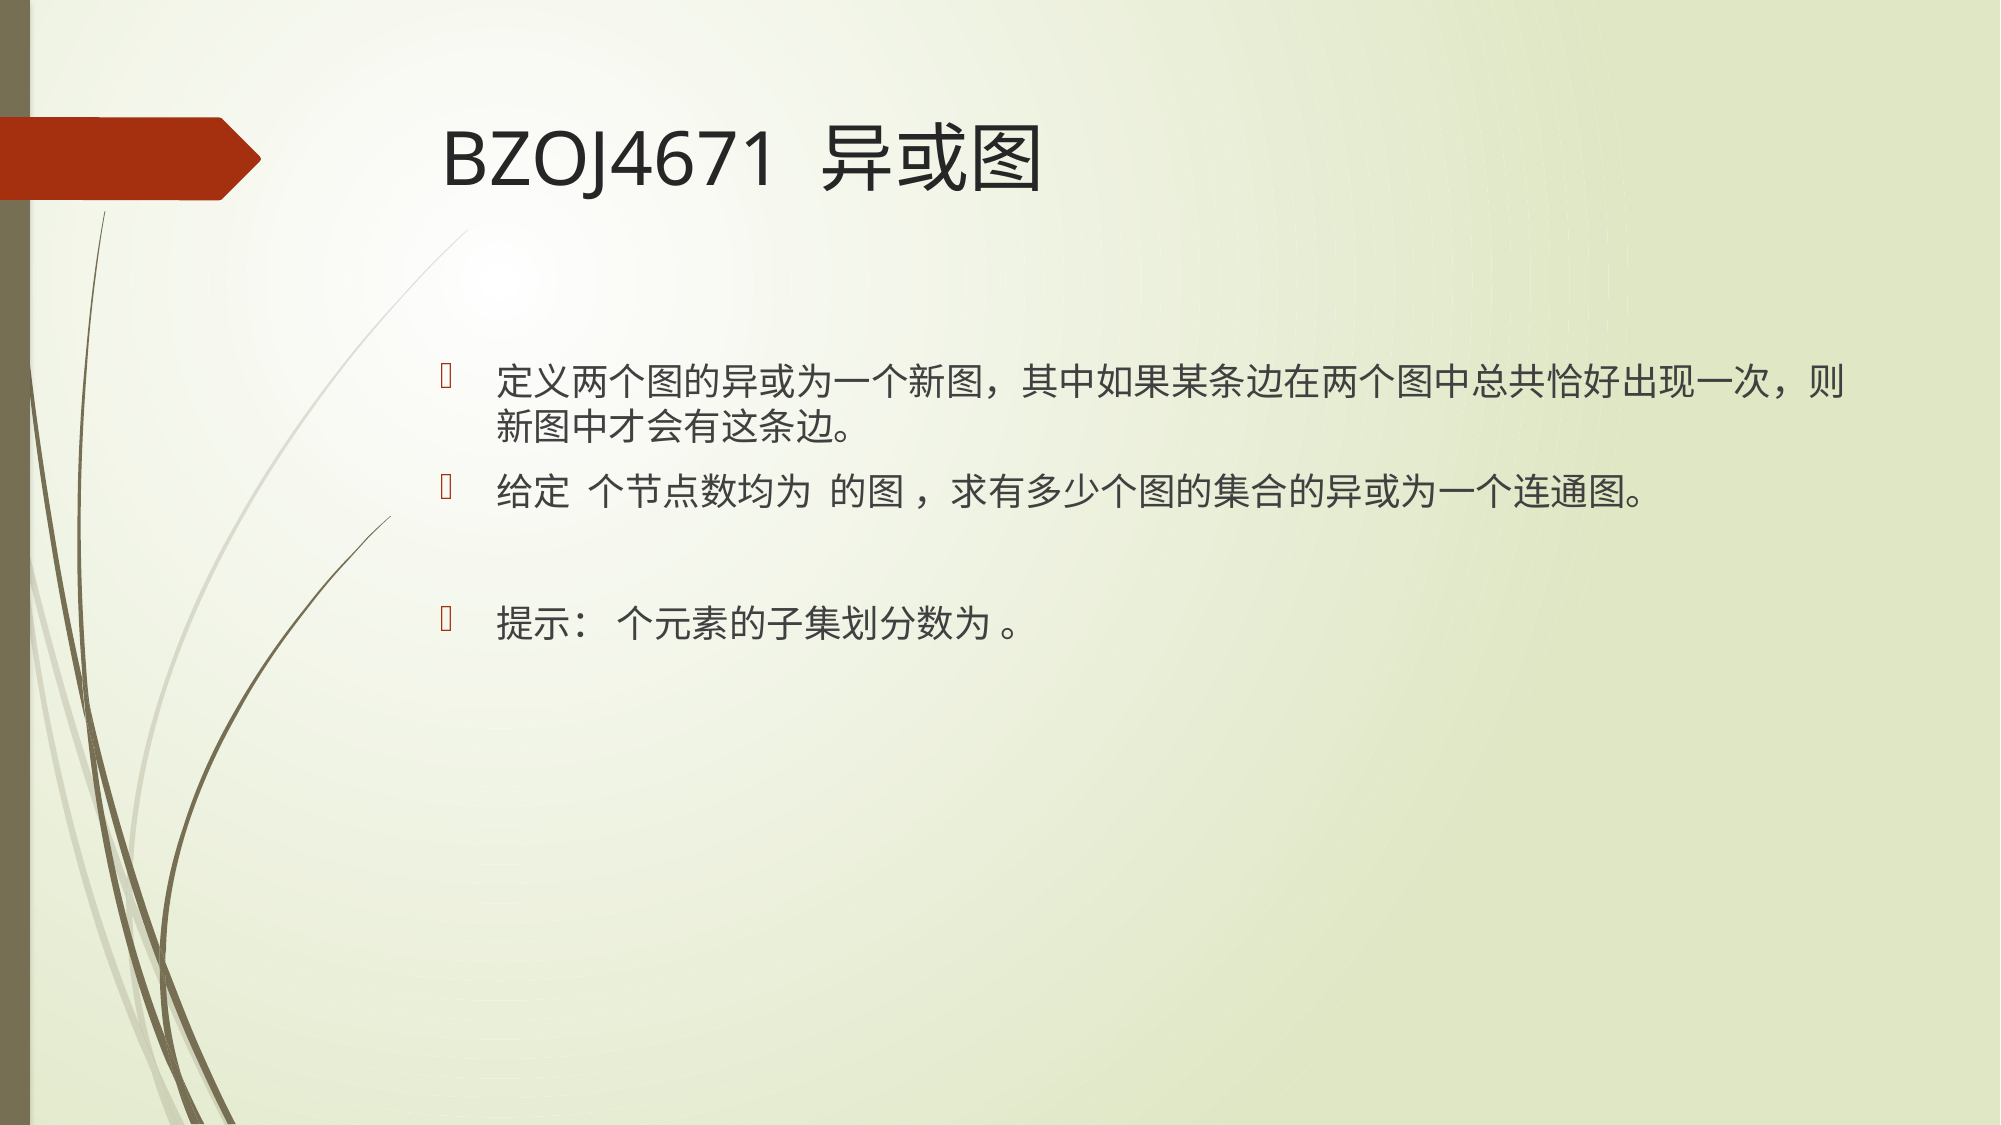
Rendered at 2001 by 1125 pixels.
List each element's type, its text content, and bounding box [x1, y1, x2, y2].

title BZOJ4671 异或图 [425, 102, 1888, 313]
